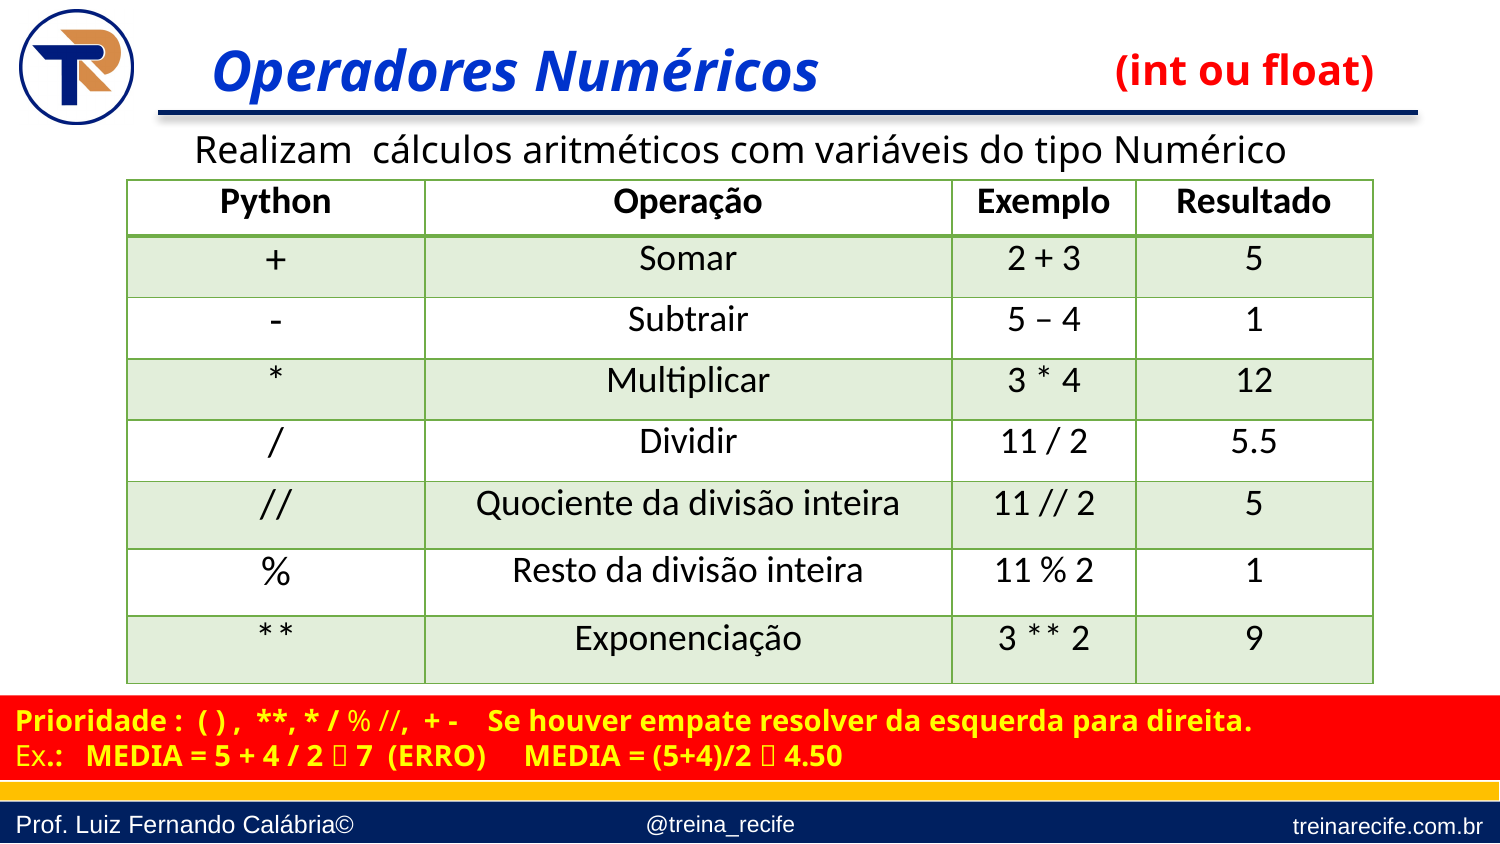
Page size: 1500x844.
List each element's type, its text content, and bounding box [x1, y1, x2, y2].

table_header Resultado [1137, 181, 1372, 234]
table_cell - [128, 298, 424, 358]
table_cell 5 [1137, 482, 1372, 548]
table_cell Subtrair [426, 298, 951, 358]
table_cell Resto da divisão inteira [426, 550, 951, 615]
table_cell 3 * 4 [953, 360, 1135, 419]
picture [19, 9, 134, 27]
text_box (int ou float) [1100, 36, 1401, 101]
table_cell 5.5 [1137, 421, 1372, 481]
table_cell Exponenciação [426, 617, 951, 683]
table_cell Quociente da divisão inteira [426, 482, 951, 548]
table_cell + [128, 238, 424, 297]
table_cell 3 ** 2 [953, 617, 1135, 683]
table_cell 11 % 2 [953, 550, 1135, 615]
table_cell % [128, 550, 424, 615]
table_cell 5 [1137, 238, 1372, 297]
table_cell Multiplicar [426, 360, 951, 419]
table_cell 9 [1137, 617, 1372, 683]
table_header Operação [426, 181, 951, 234]
table_cell 11 // 2 [953, 482, 1135, 548]
table_header Exemplo [953, 181, 1135, 234]
table_cell / [128, 421, 424, 481]
picture [19, 110, 134, 117]
table_cell 11 / 2 [953, 421, 1135, 481]
table_cell Somar [426, 238, 951, 297]
table_cell Dividir [426, 421, 951, 481]
text_box Prioridade : ( ) , **, * / % //, + - Se houver empate resolver da esquerda para direita. Ex.: MEDIA = 5 + 4 / 2  7 (ERRO) MEDIA = (5+4)/2  4.50 [0, 695, 1500, 780]
table_cell // [128, 482, 424, 548]
table_cell ** [128, 617, 424, 683]
table_cell * [128, 360, 424, 419]
table_cell 5 – 4 [953, 298, 1135, 358]
table_cell 2 + 3 [953, 238, 1135, 297]
table_cell 1 [1137, 550, 1372, 615]
table_cell 1 [1137, 298, 1372, 358]
table_cell 12 [1137, 360, 1372, 419]
text_box Realizam cálculos aritméticos com variáveis do tipo Numérico [11, 117, 1481, 180]
text_box Operadores Numéricos [0, 27, 1032, 110]
table_header Python [128, 181, 424, 234]
